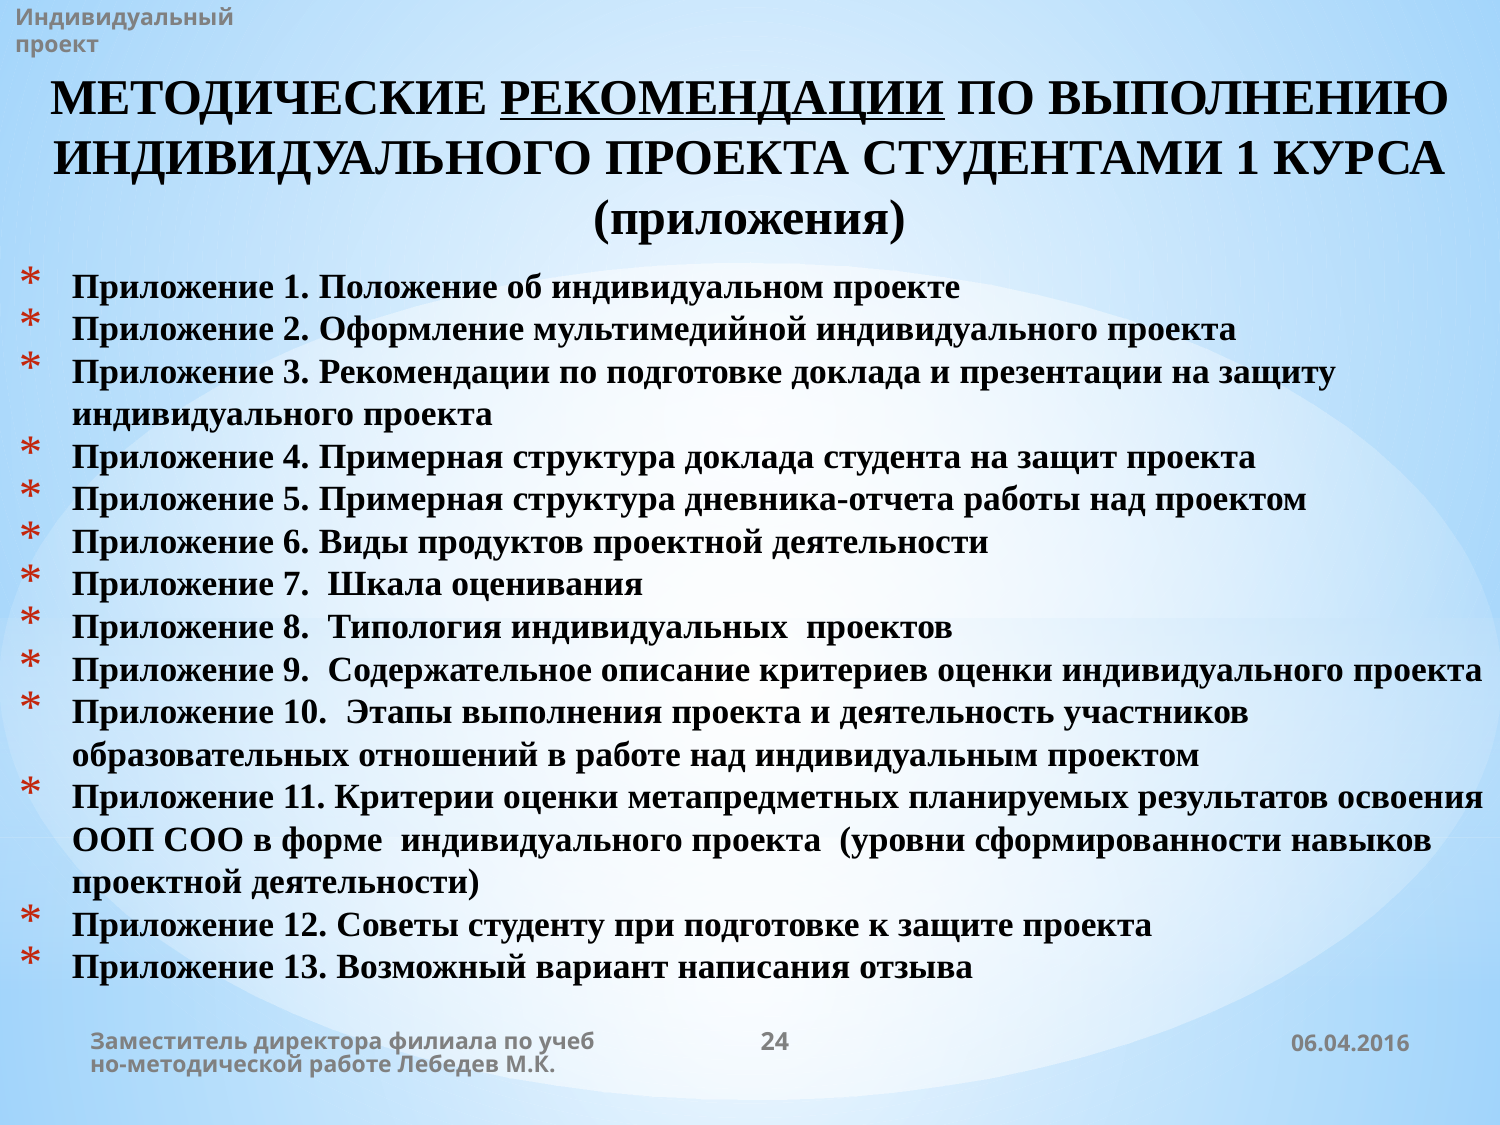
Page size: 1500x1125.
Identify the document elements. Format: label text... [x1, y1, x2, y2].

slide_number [1012, 1012, 1425, 1073]
title МЕТОДИЧЕСКИЕ РЕКОМЕНДАЦИИ ПО ВЫПОЛНЕНИЮ ИНДИВИДУАЛЬНОГО ПРОЕКТА СТУДЕНТАМИ 1 КУРСА (приложения) [0, 57, 1500, 244]
slide_number 24 [624, 1012, 925, 1073]
footer Заместитель директора филиала по учебно-методической работе Лебедев М.К. [75, 1012, 624, 1073]
text_box Индивидуальный проект [0, 0, 311, 60]
text_box Приложение 1. Положение об индивидуальном проекте Приложение 2. Оформление мультимедийной индивидуального проекта Приложение 3. Рекомендации по подготовке доклада и презентации на защиту индивидуального проекта Приложение 4. Примерная структура доклада студента на защит проекта Приложение 5. Примерная структура дневника-отчета работы над проектом Приложение 6. Виды продуктов проектной деятельности Приложение 7. Шкала оценивания Приложение 8. Типология индивидуальных проектов Приложение 9. Содержательное описание критериев оценки индивидуального проекта Приложение 10. Этапы выполнения проекта и деятельность участников образовательных отношений в работе над индивидуальным проектом Приложение 11. Критерии оценки метапредметных планируемых результатов освоения ООП СОО в форме индивидуального проекта (уровни сформированности навыков проектной деятельности) Приложение 12. Советы студенту при подготовке к защите проекта Приложение 13. Возможный вариант написания отзыва [4, 255, 1500, 1000]
